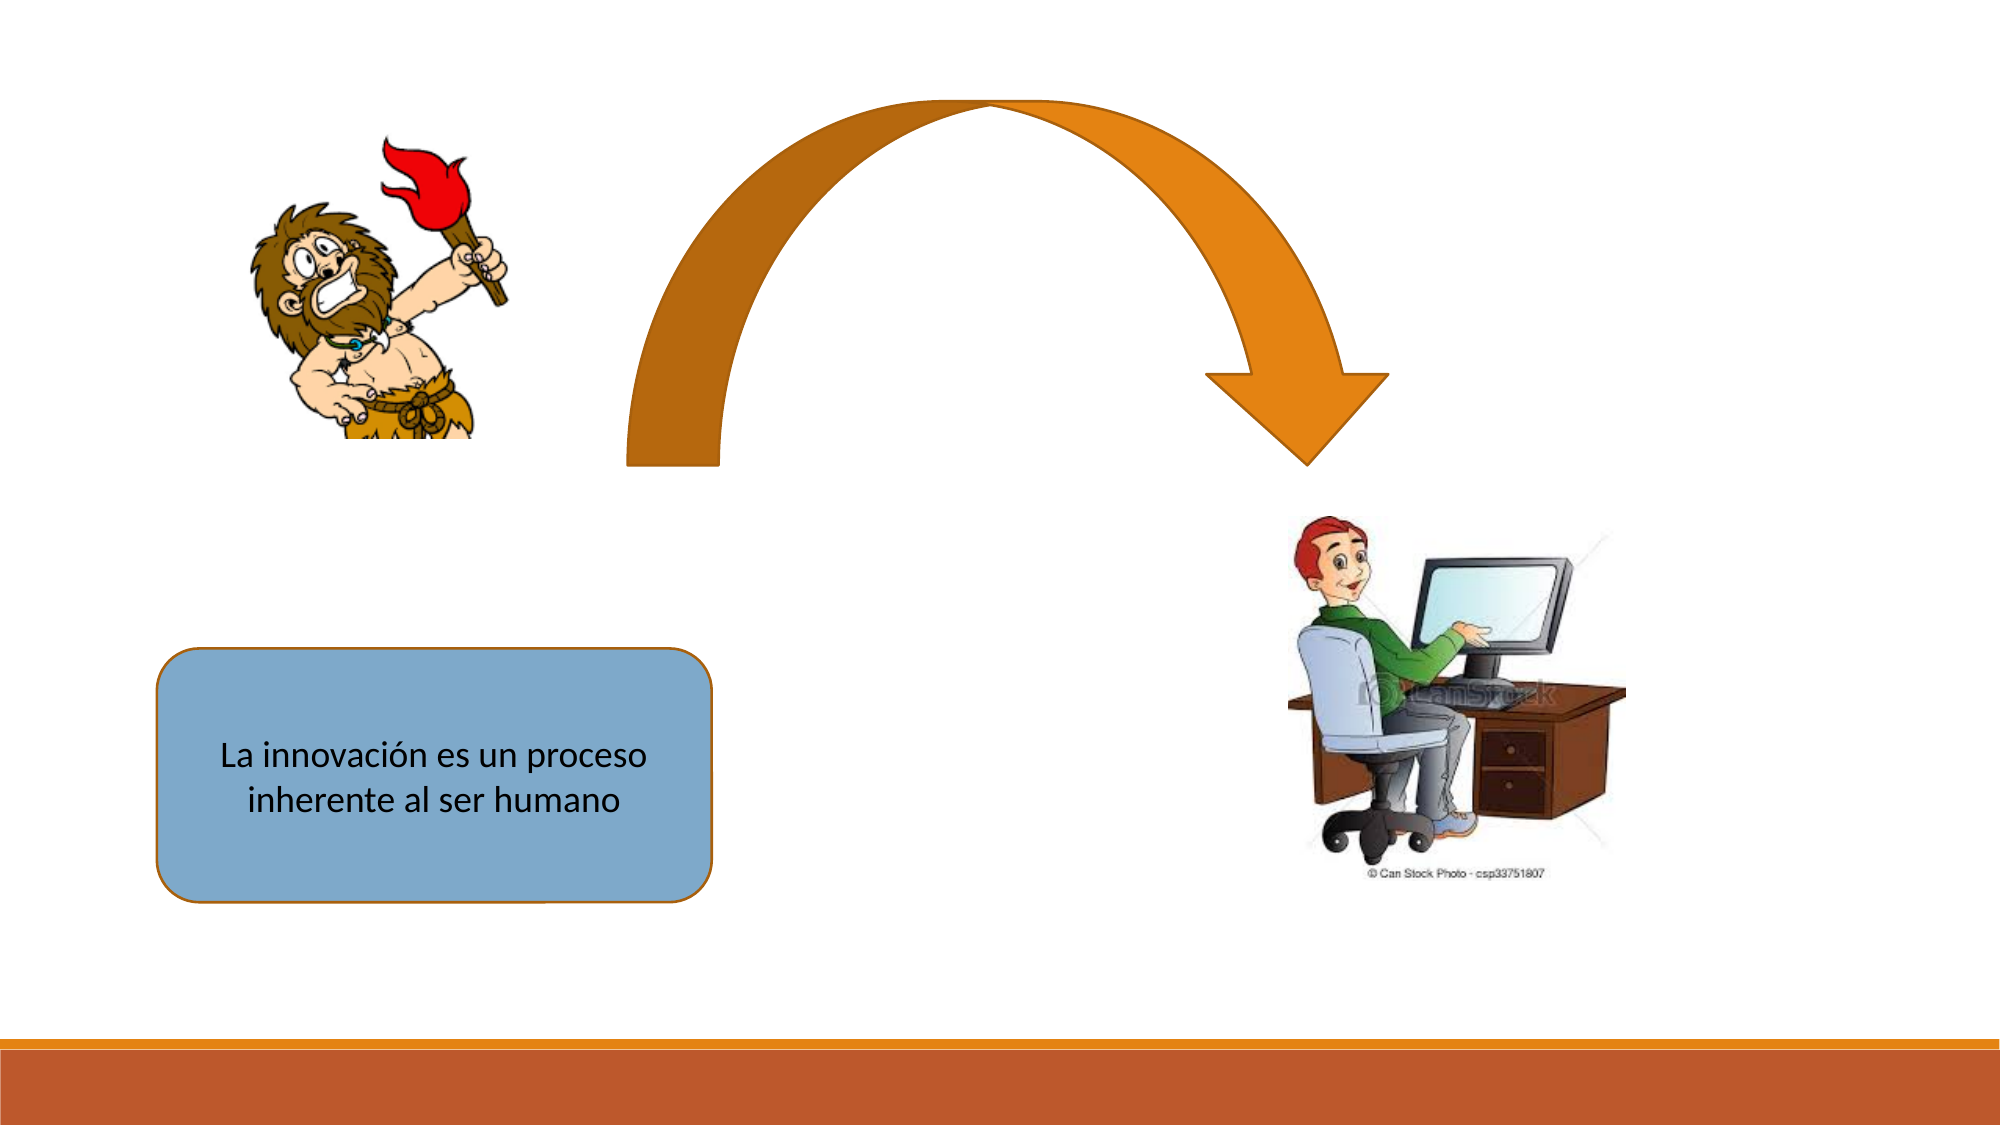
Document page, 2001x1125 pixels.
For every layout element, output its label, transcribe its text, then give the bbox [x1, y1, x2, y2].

picture [1287, 516, 1627, 882]
text_box [626, 99, 1390, 467]
text_box La innovación es un proceso inherente al ser humano [155, 647, 714, 904]
picture [184, 127, 583, 440]
